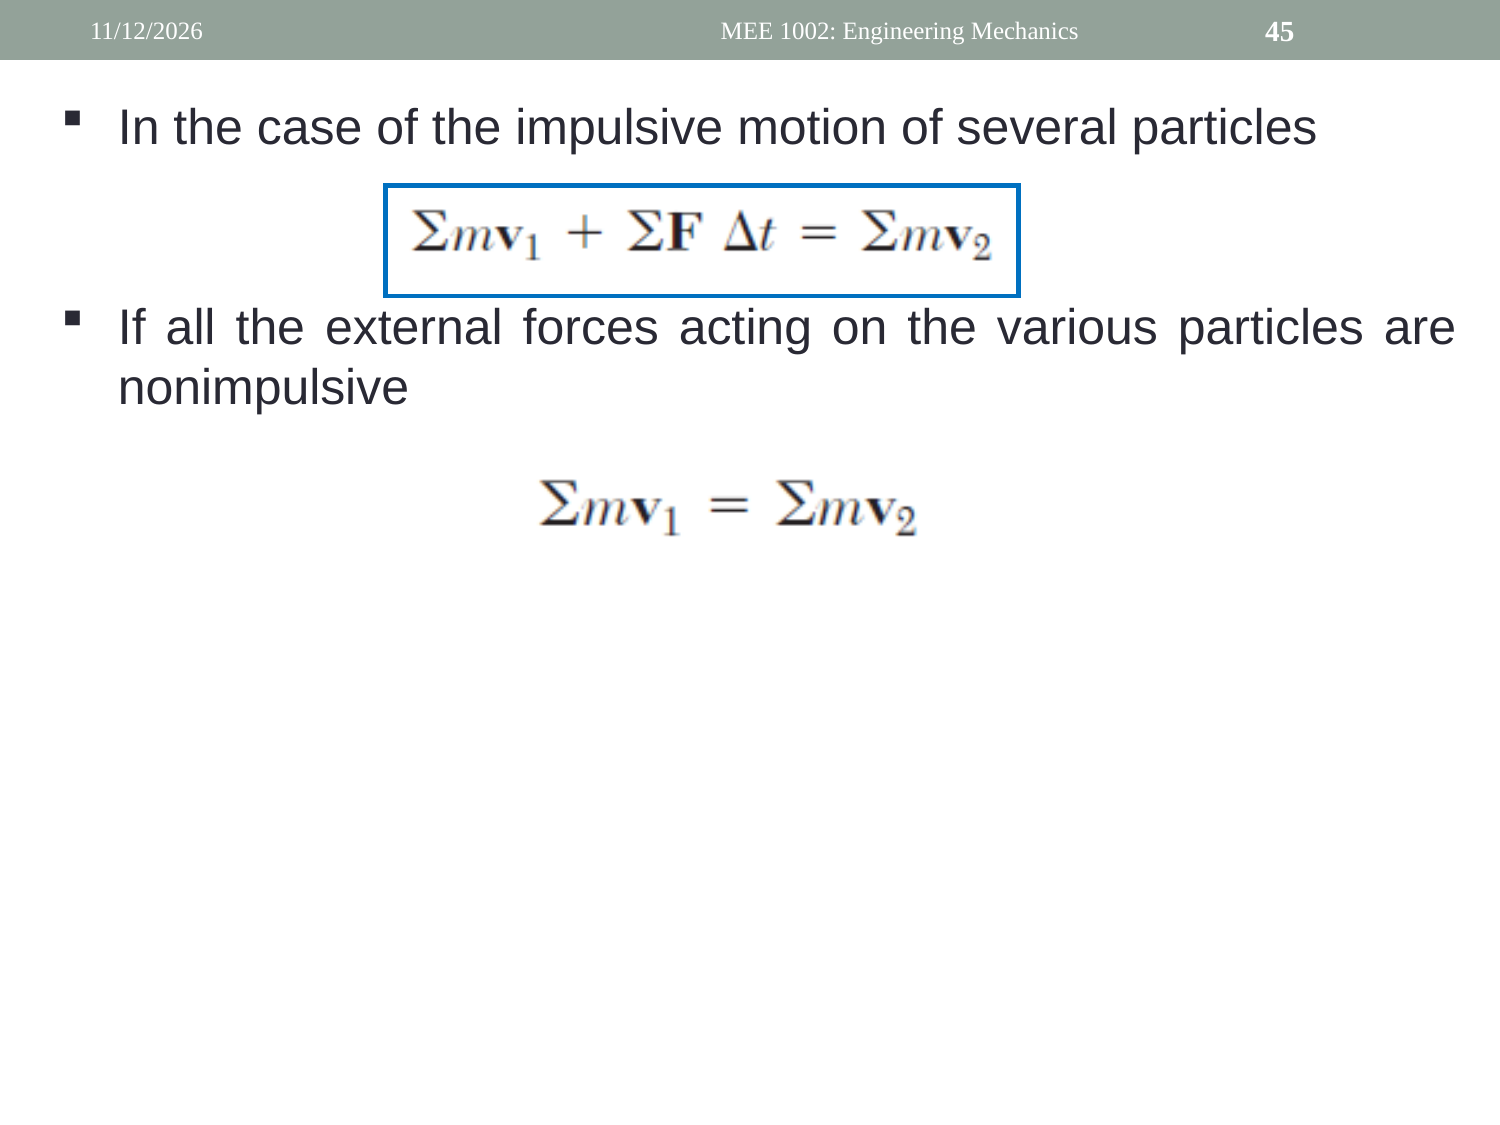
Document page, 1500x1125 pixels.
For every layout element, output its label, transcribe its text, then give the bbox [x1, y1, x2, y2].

picture [512, 460, 946, 568]
text_box In the case of the impulsive motion of several particles [46, 87, 1472, 163]
picture [387, 187, 1017, 294]
slide_number 45 [1250, 3, 1425, 57]
text_box If all the external forces acting on the various particles are nonimpulsive [46, 287, 1472, 423]
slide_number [75, 3, 550, 57]
footer MEE 1002: Engineering Mechanics [562, 3, 1238, 57]
